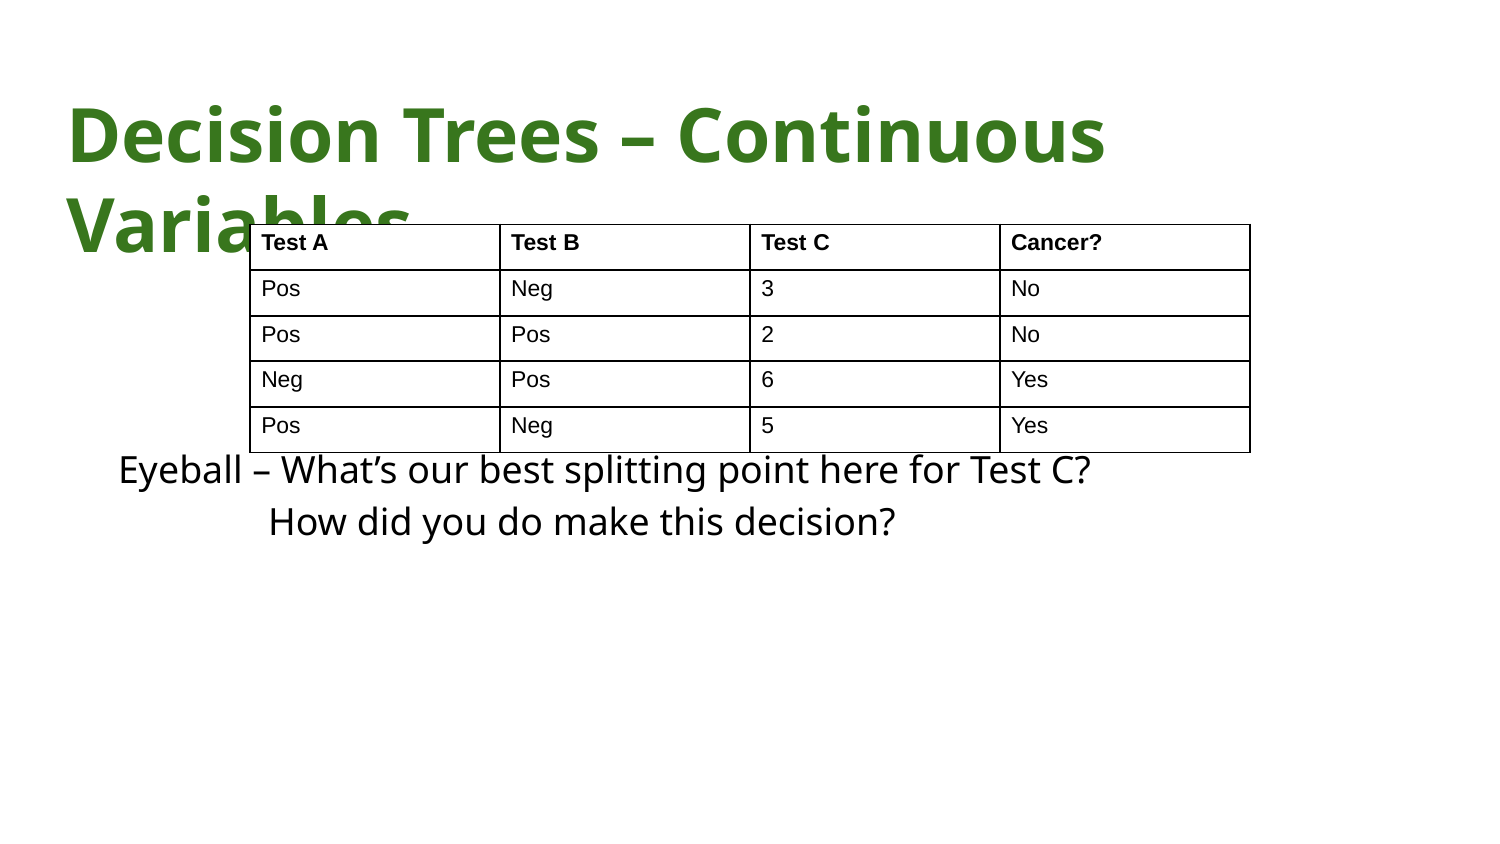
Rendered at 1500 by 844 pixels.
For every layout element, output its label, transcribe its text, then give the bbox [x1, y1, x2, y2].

table_cell Neg [501, 408, 749, 452]
table_cell 6 [751, 362, 999, 406]
table_header Test C [751, 225, 999, 269]
table_cell 2 [751, 317, 999, 360]
table_cell Pos [501, 362, 749, 406]
table_header Cancer? [1001, 225, 1249, 269]
table_cell Neg [501, 271, 749, 315]
table_cell Neg [251, 362, 499, 406]
table_cell Pos [251, 271, 499, 315]
list Eyeball – What’s our best splitting point here for Test C? How did you do make this decision? [103, 224, 1397, 760]
table_cell Yes [1001, 408, 1249, 452]
table_cell No [1001, 317, 1249, 360]
table_cell No [1001, 271, 1249, 315]
table_cell 3 [751, 271, 999, 315]
table_cell Yes [1001, 362, 1249, 406]
table_cell 5 [751, 408, 999, 452]
title Decision Trees – Continuous Variables [51, 72, 1449, 167]
table_cell Pos [501, 317, 749, 360]
table_cell Pos [251, 317, 499, 360]
table_header Test B [501, 225, 749, 269]
table_header Test A [251, 225, 499, 269]
table_cell Pos [251, 408, 499, 452]
